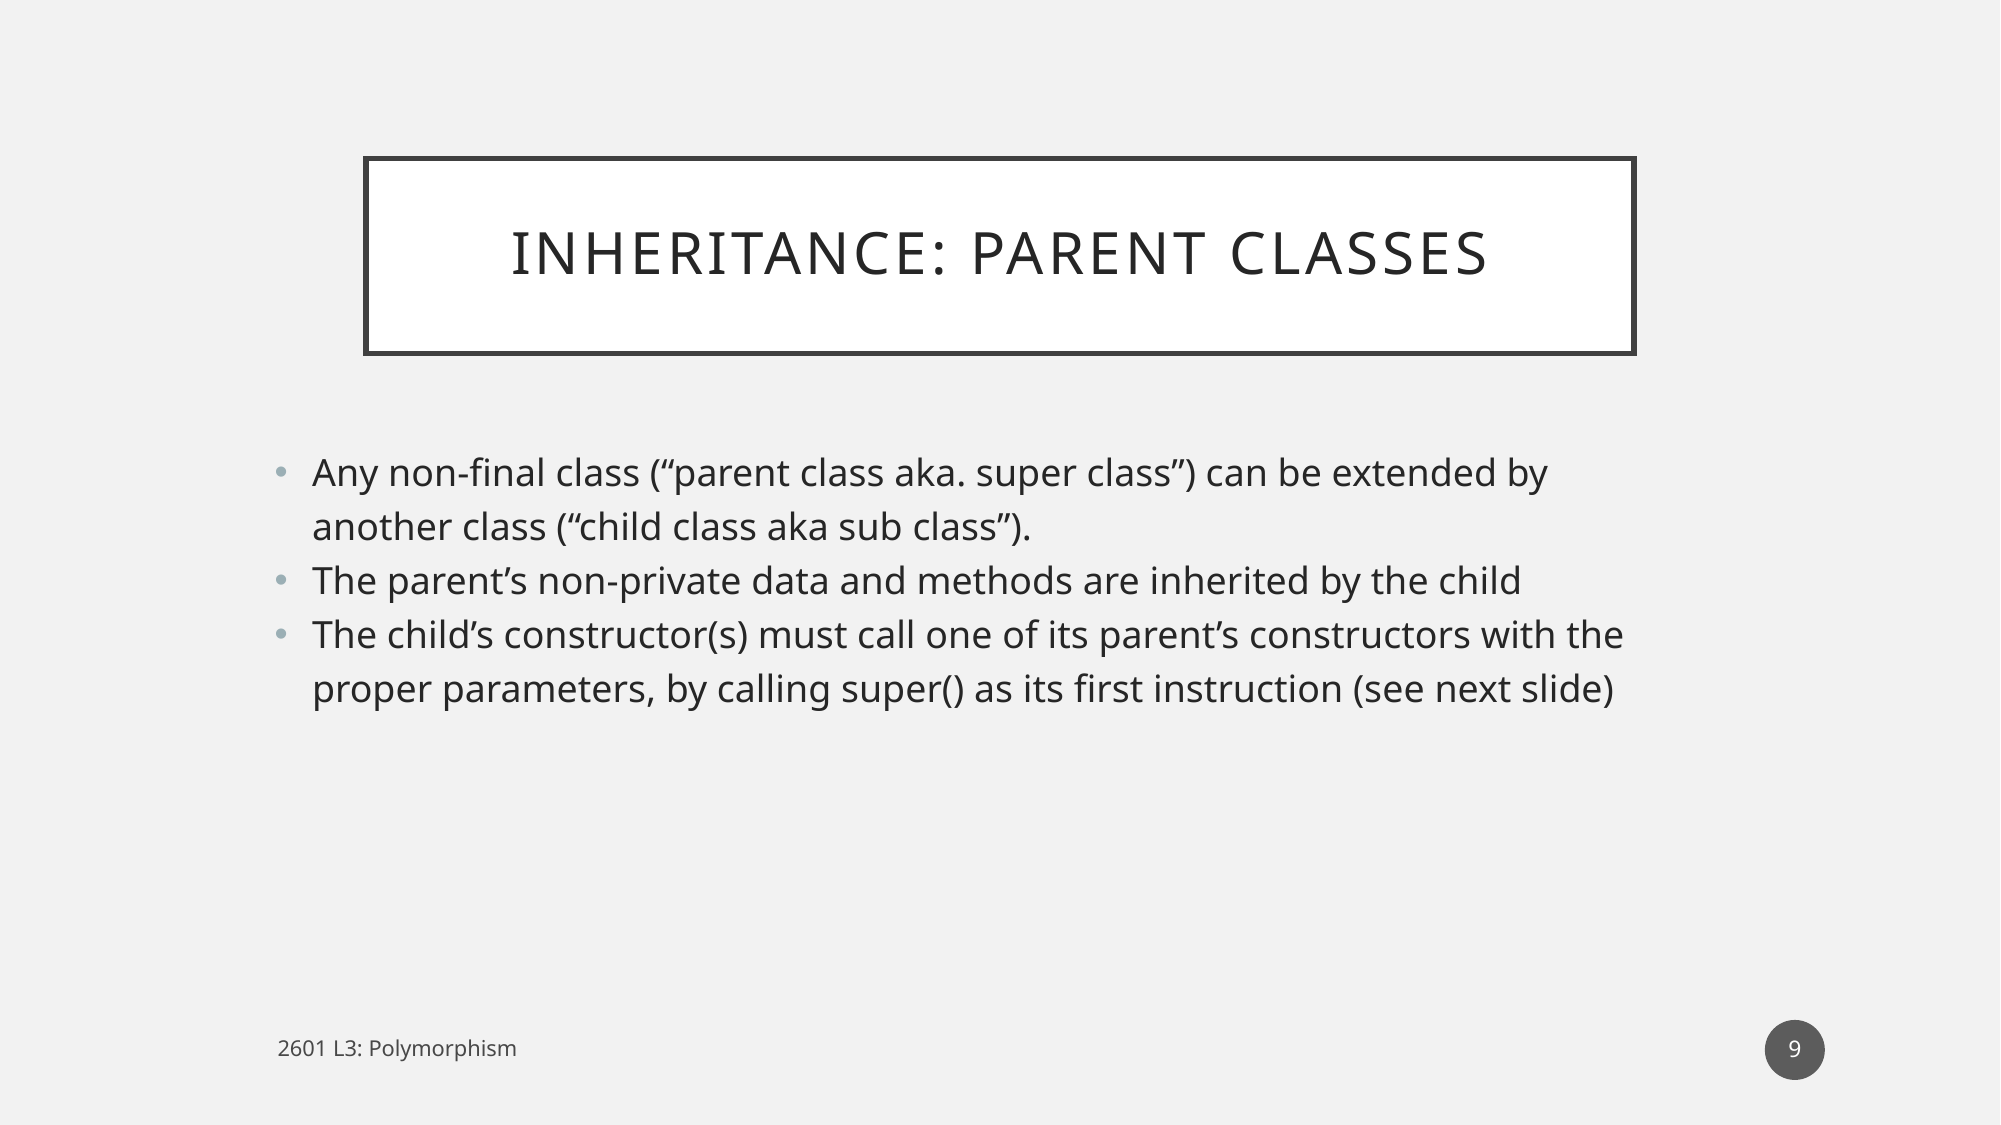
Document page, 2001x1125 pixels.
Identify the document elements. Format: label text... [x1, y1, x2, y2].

title Inheritance: parent classes [363, 156, 1637, 356]
footer 2601 L3: Polymorphism [262, 1023, 1231, 1076]
slide_number 9 [1764, 1019, 1825, 1080]
list Any non-final class (“parent class aka. super class”) can be extended by another class (“child class aka sub class”). The parent’s non-private data and methods are inherited by the child The child’s constructor(s) must call one of its parent’s constructors with the proper parameters, by calling super() as its first instruction (see next slide) [259, 432, 1667, 942]
